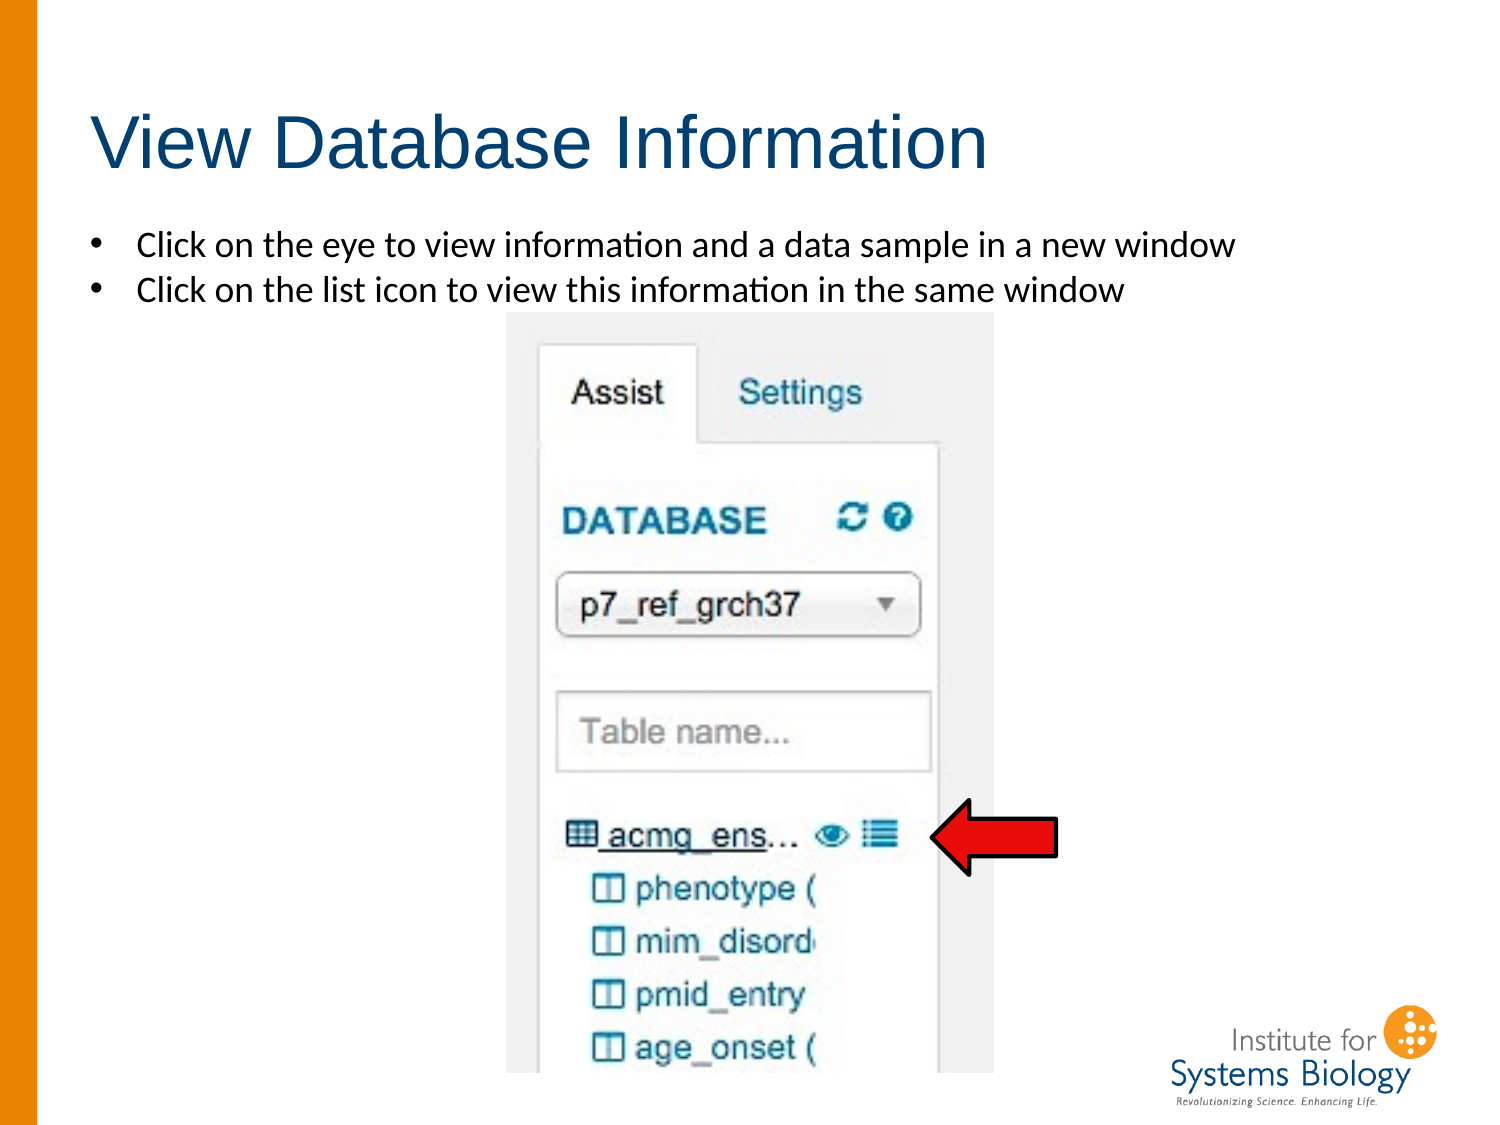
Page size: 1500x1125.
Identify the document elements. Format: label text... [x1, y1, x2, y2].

picture [506, 312, 994, 1074]
text_box Click on the eye to view information and a data sample in a new window Click on the list icon to view this information in the same window [75, 212, 1300, 318]
title View Database Information [75, 45, 1425, 233]
text_box [998, 816, 1059, 859]
picture [1162, 999, 1452, 1113]
